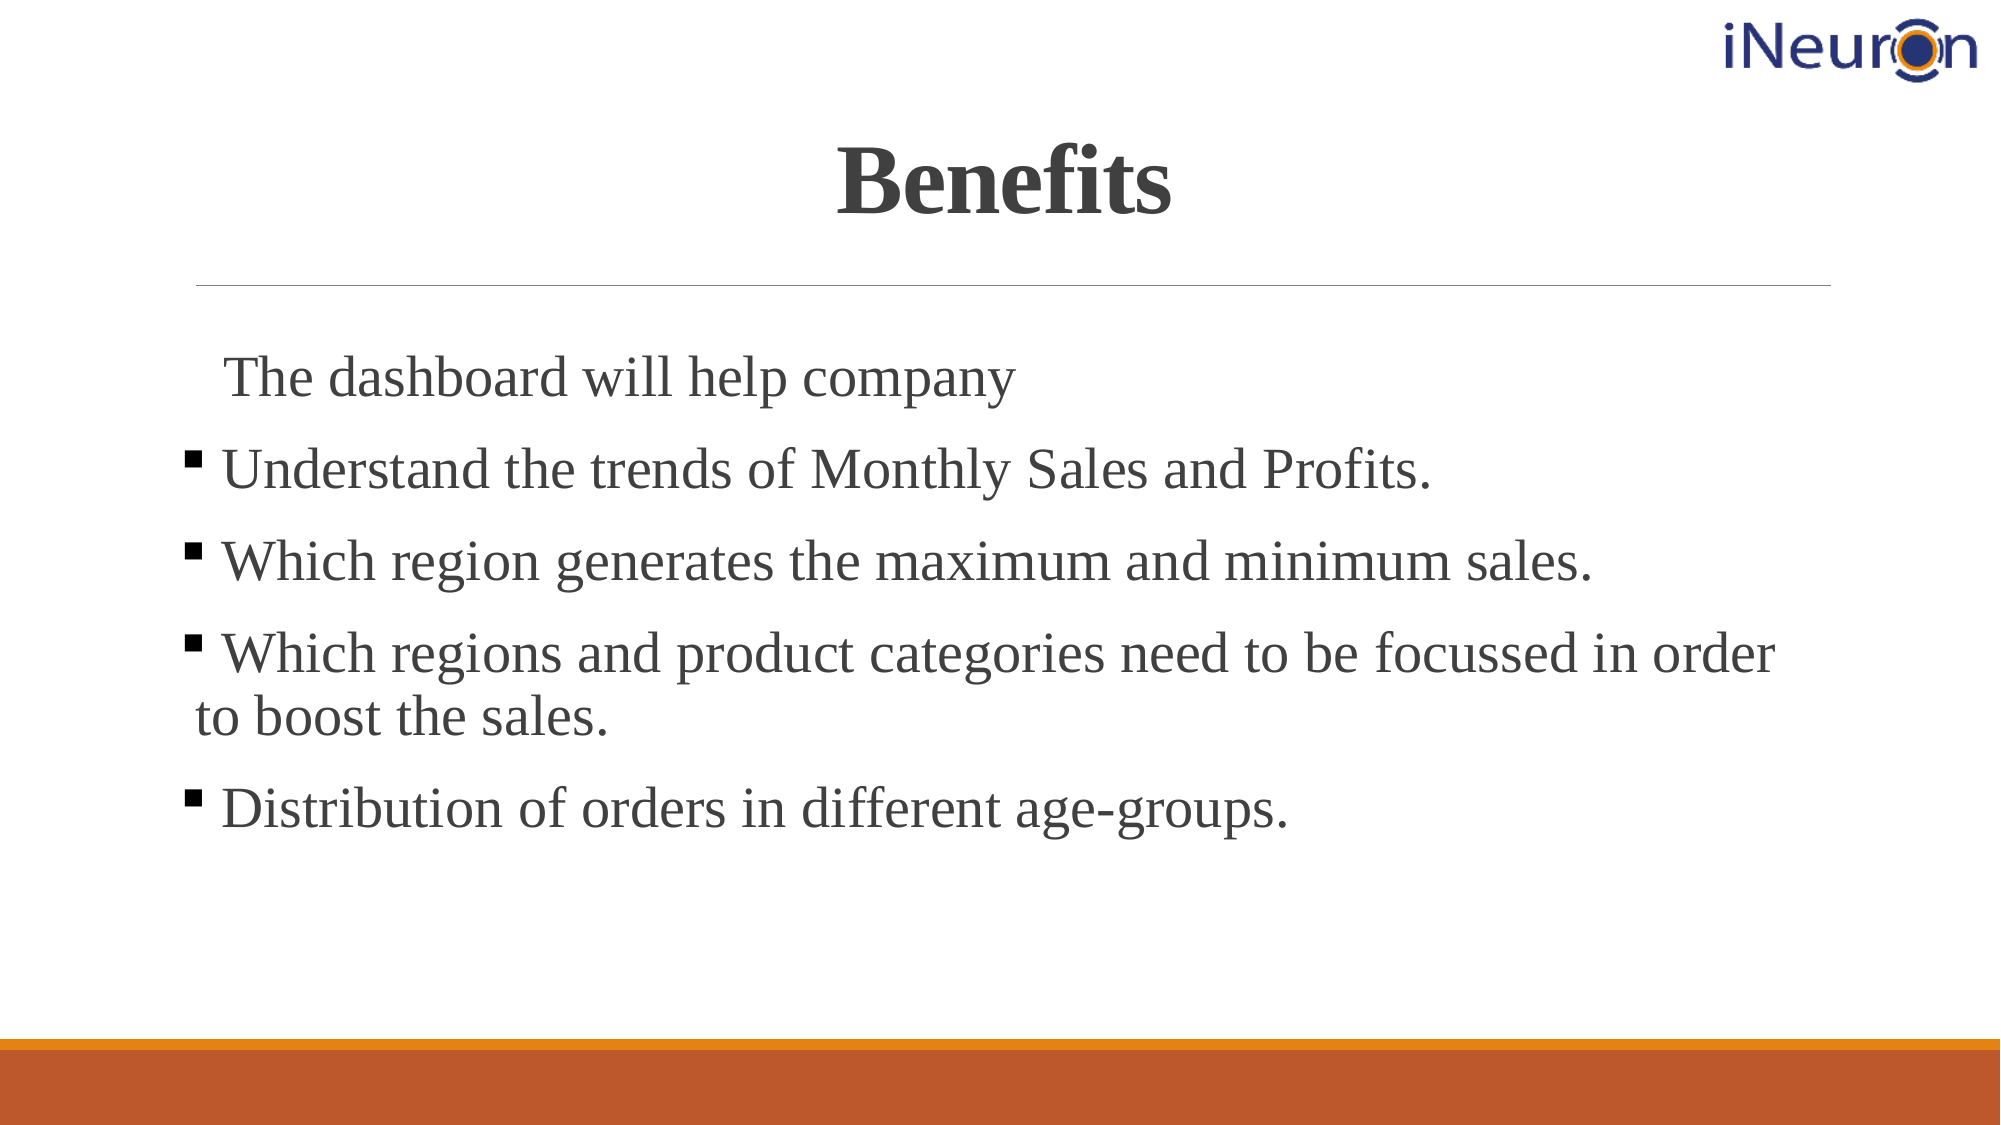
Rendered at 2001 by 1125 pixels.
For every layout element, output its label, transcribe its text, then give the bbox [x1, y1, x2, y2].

list The dashboard will help company Understand the trends of Monthly Sales and Profits. Which region generates the maximum and minimum sales. Which regions and product categories need to be focussed in order to boost the sales. Distribution of orders in different age-groups. [180, 339, 1830, 963]
title Benefits [180, 109, 1830, 242]
picture [1719, 12, 1983, 85]
